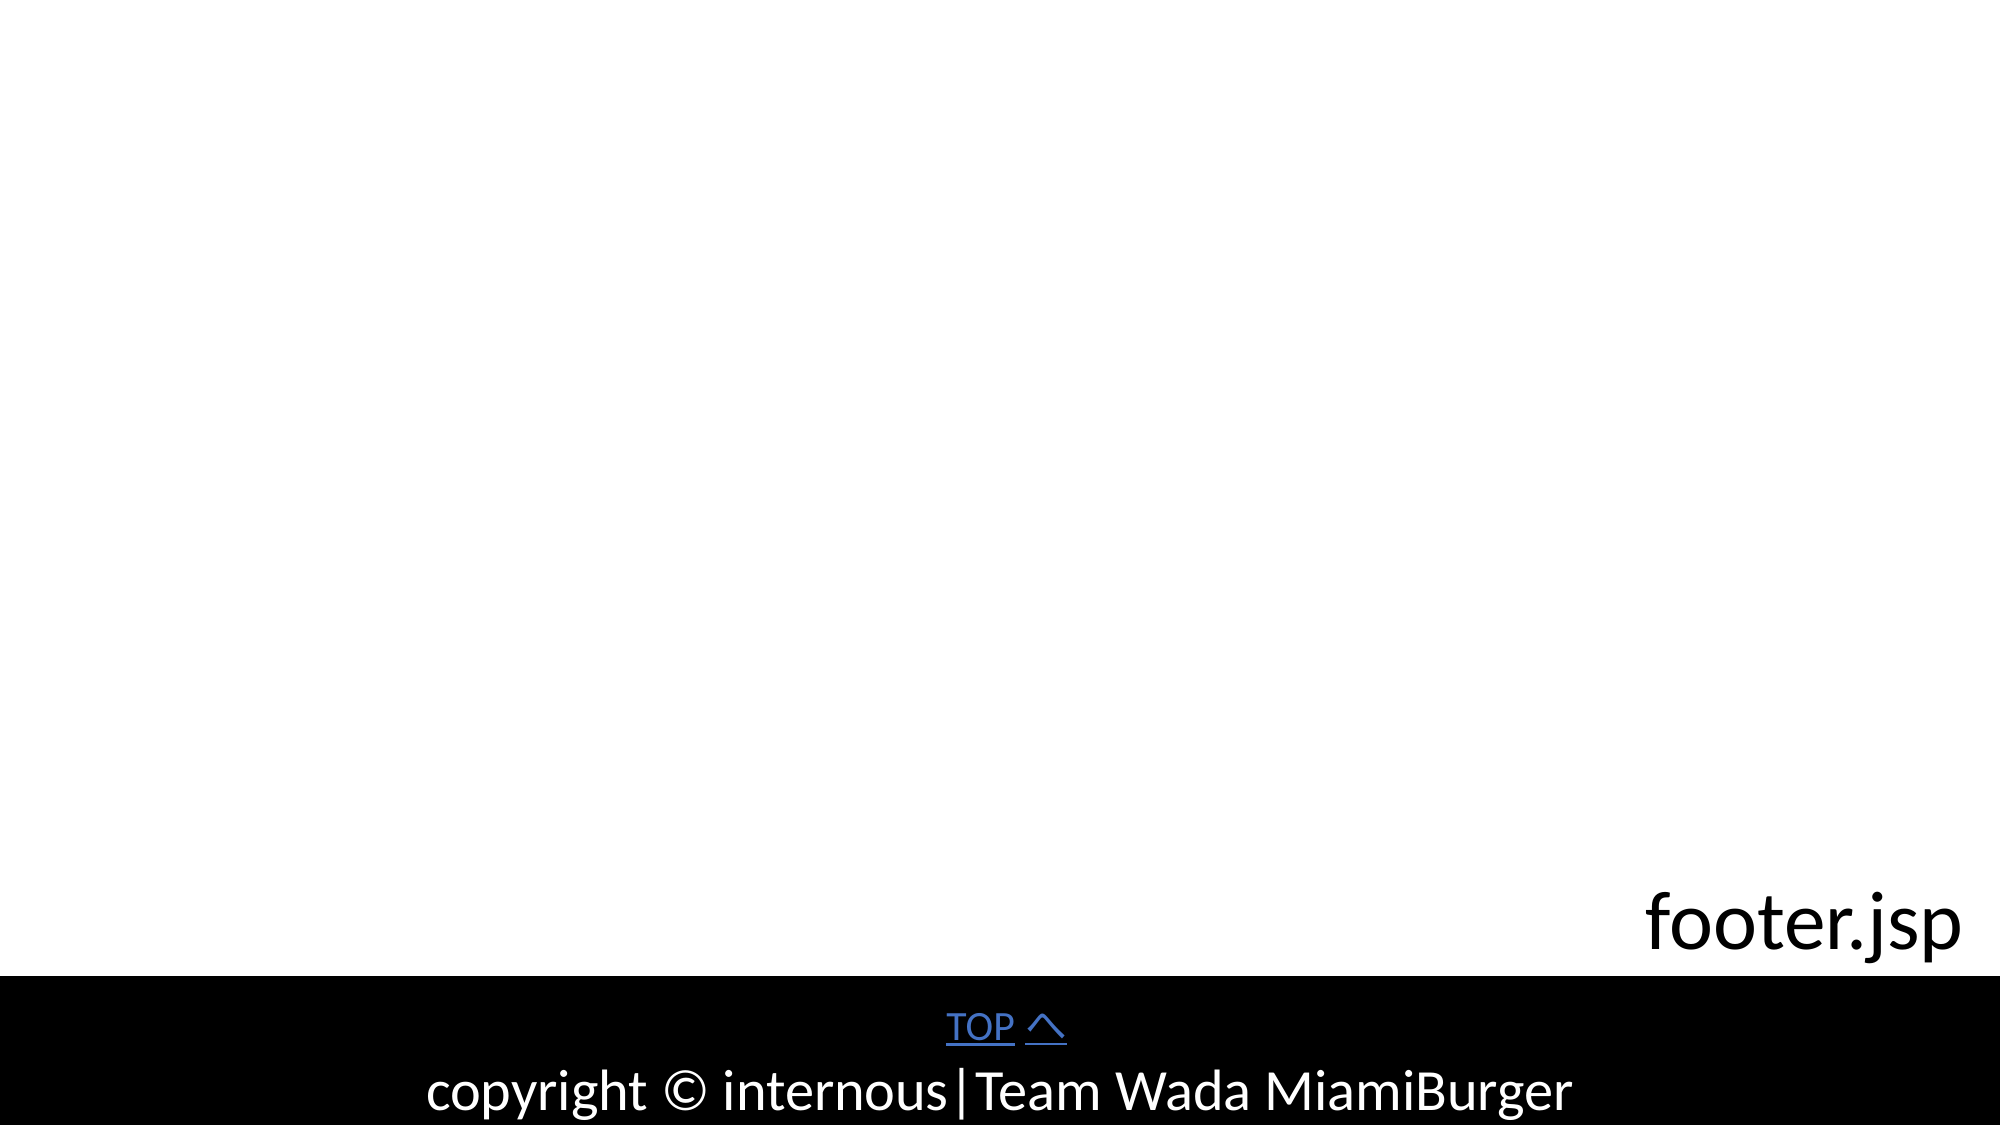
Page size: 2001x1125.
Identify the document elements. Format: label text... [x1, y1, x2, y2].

text_box TOPへ copyright © internous|Team Wada MiamiBurger [0, 976, 2000, 1125]
text_box footer.jsp [1630, 858, 2000, 974]
